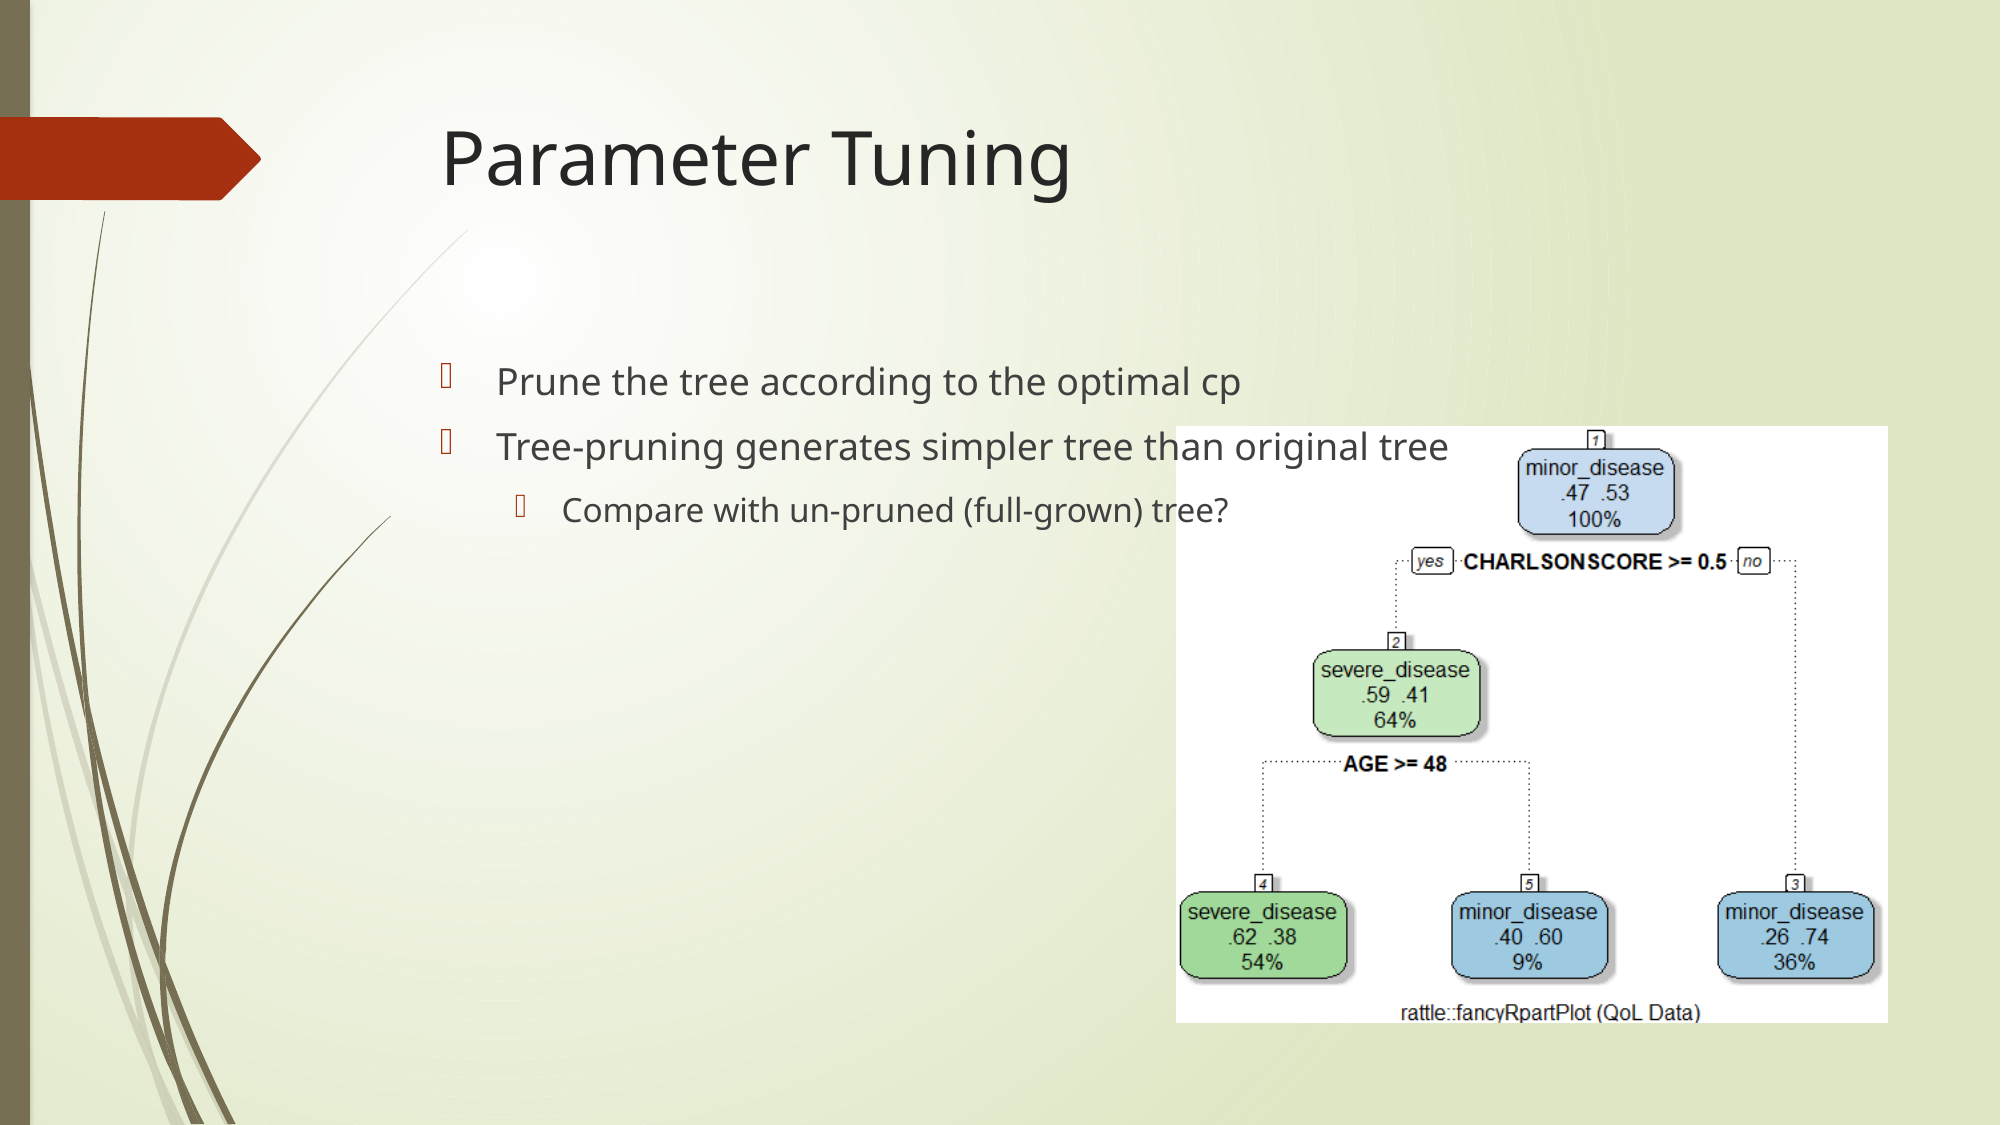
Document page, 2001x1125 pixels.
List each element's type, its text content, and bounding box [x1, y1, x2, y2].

title Parameter Tuning [425, 102, 1888, 313]
list Prune the tree according to the optimal cp Tree-pruning generates simpler tree than original tree Compare with un-pruned (full-grown) tree? [424, 350, 1888, 970]
picture [1176, 425, 1888, 1023]
